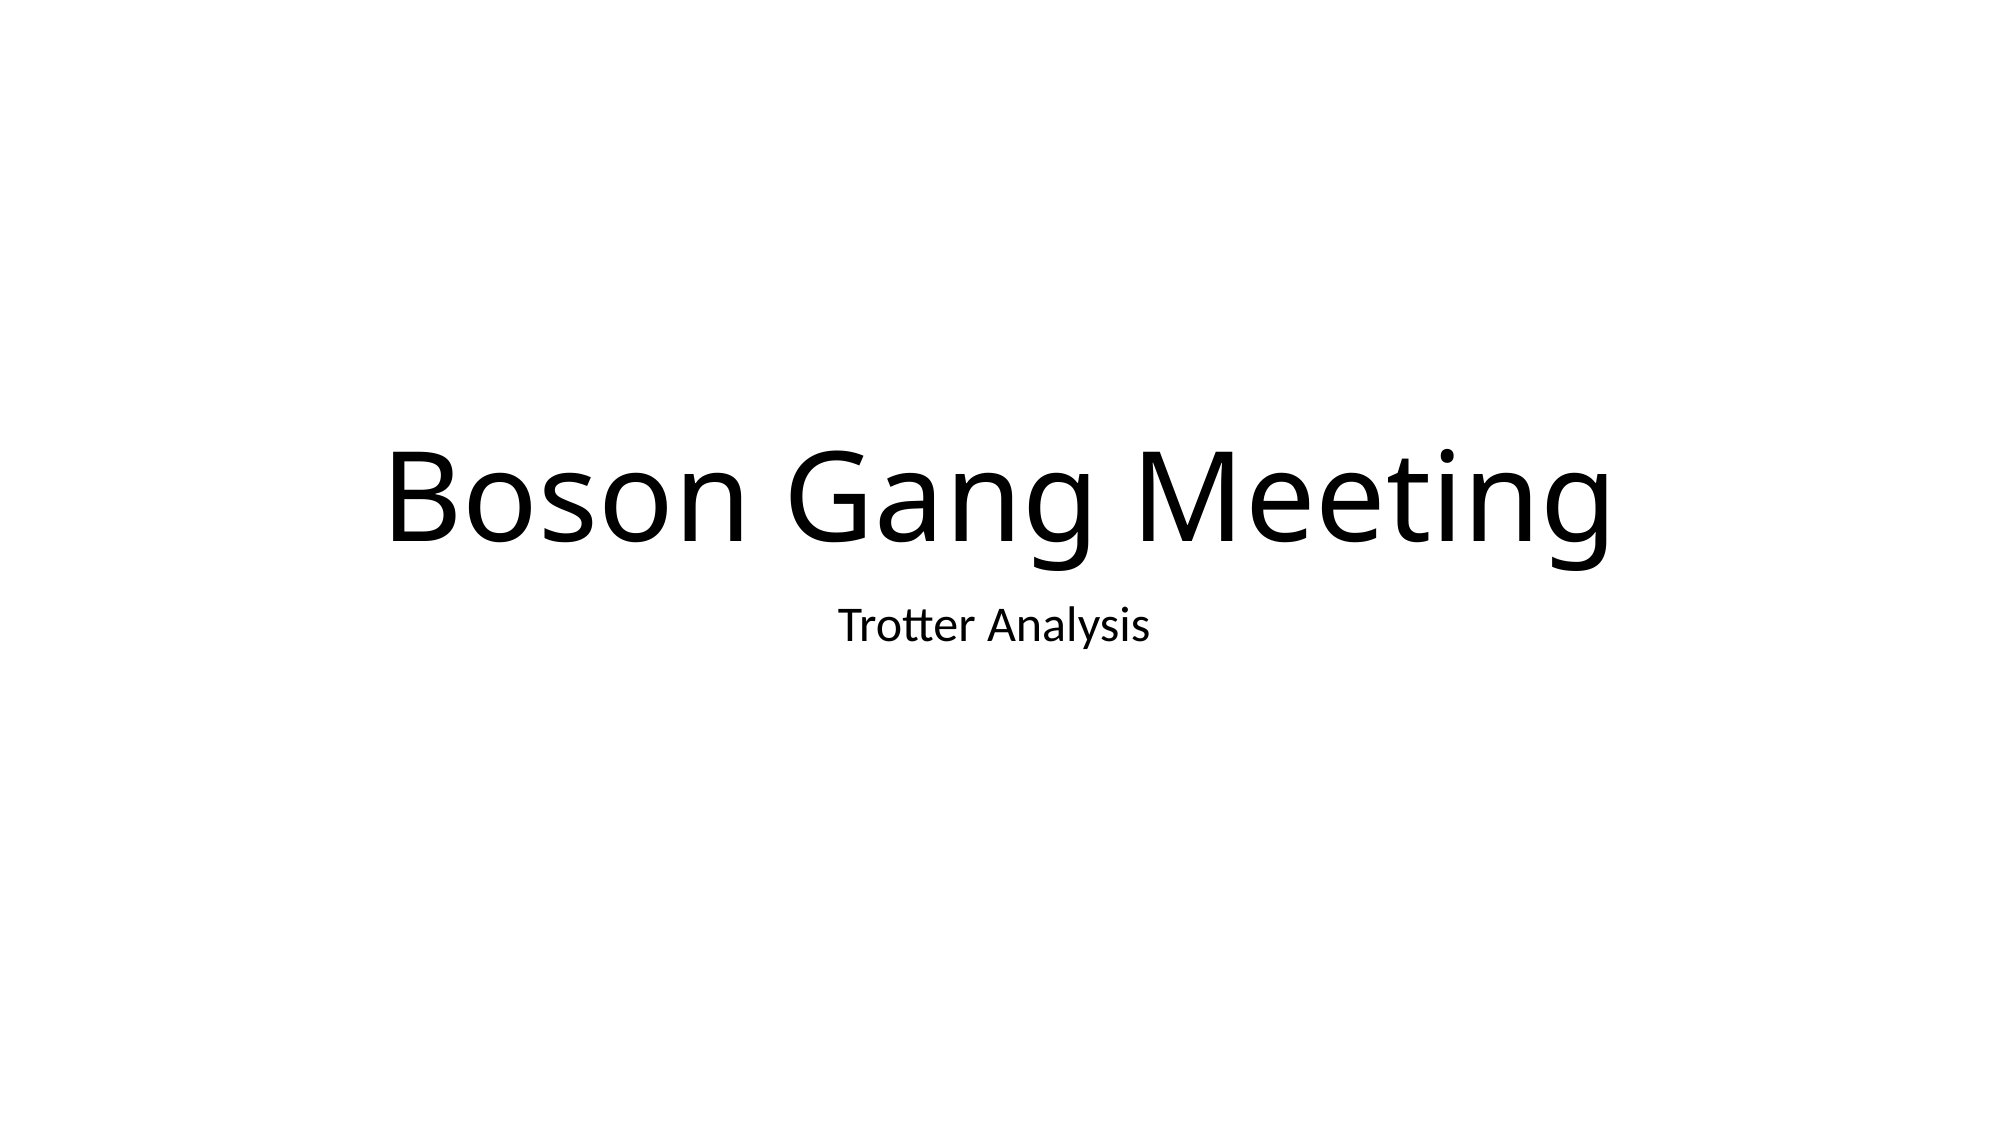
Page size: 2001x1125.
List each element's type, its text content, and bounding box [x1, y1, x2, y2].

subtitle Trotter Analysis [249, 590, 1750, 863]
title Boson Gang Meeting [249, 184, 1750, 576]
